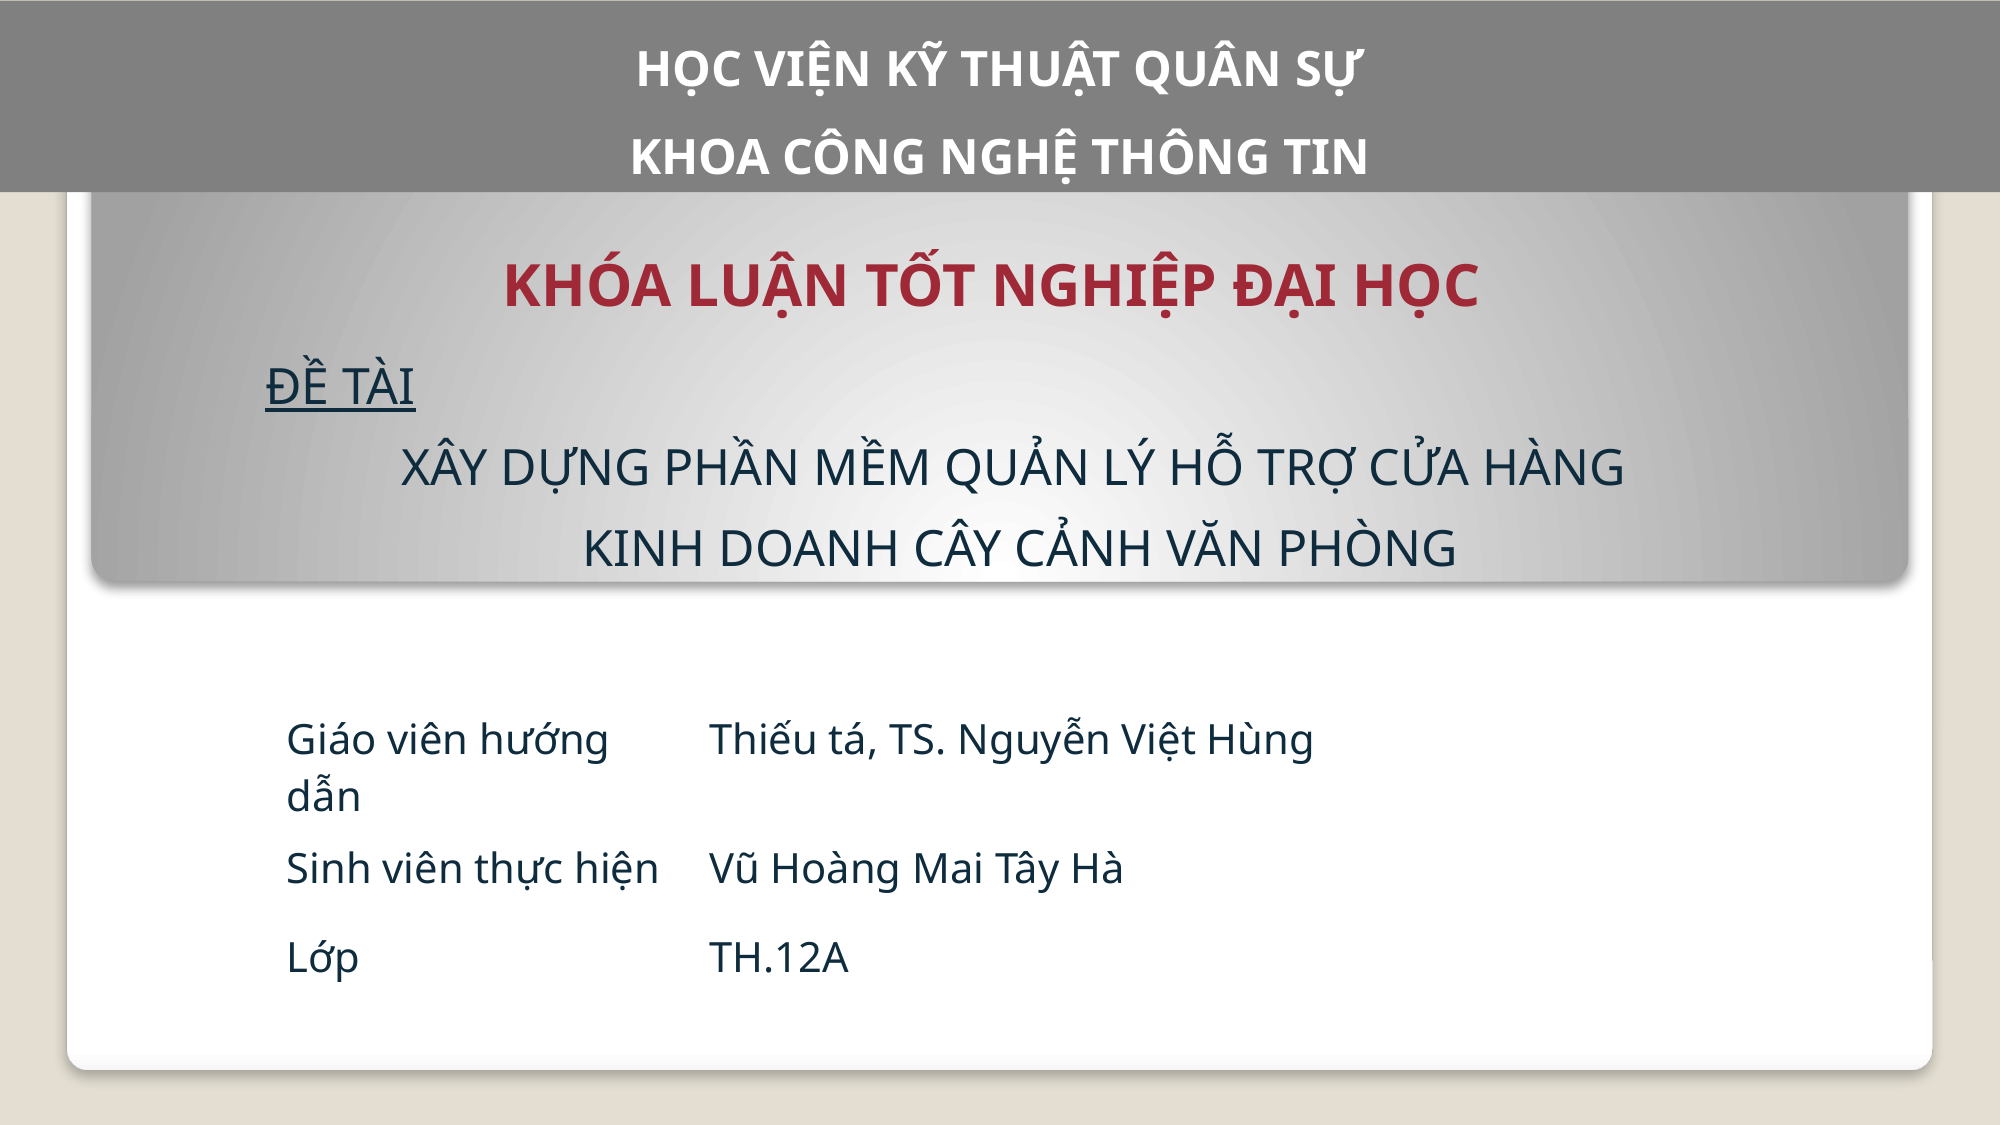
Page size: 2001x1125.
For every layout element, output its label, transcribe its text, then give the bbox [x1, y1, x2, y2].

subtitle KHÓA LUẬN TỐT NGHIỆP ĐẠI HỌC [254, 179, 1708, 316]
table_cell Sinh viên thực hiện [272, 832, 694, 920]
title HỌC VIỆN KỸ THUẬT QUÂN SỰ KHOA CÔNG NGHỆ THÔNG TIN [0, 0, 2000, 193]
table_cell TH.12A [694, 920, 1349, 994]
table_cell Vũ Hoàng Mai Tây Hà [694, 832, 1349, 920]
table_cell Lớp [272, 920, 694, 994]
table_header Thiếu tá, TS. Nguyễn Việt Hùng [694, 703, 1349, 832]
text_box ĐỀ TÀI XÂY DỰNG PHẦN MỀM QUẢN LÝ HỖ TRỢ CỬA HÀNG KINH DOANH CÂY CẢNH VĂN PHÒNG [250, 316, 1791, 614]
table_header Giáo viên hướng dẫn [272, 703, 694, 832]
